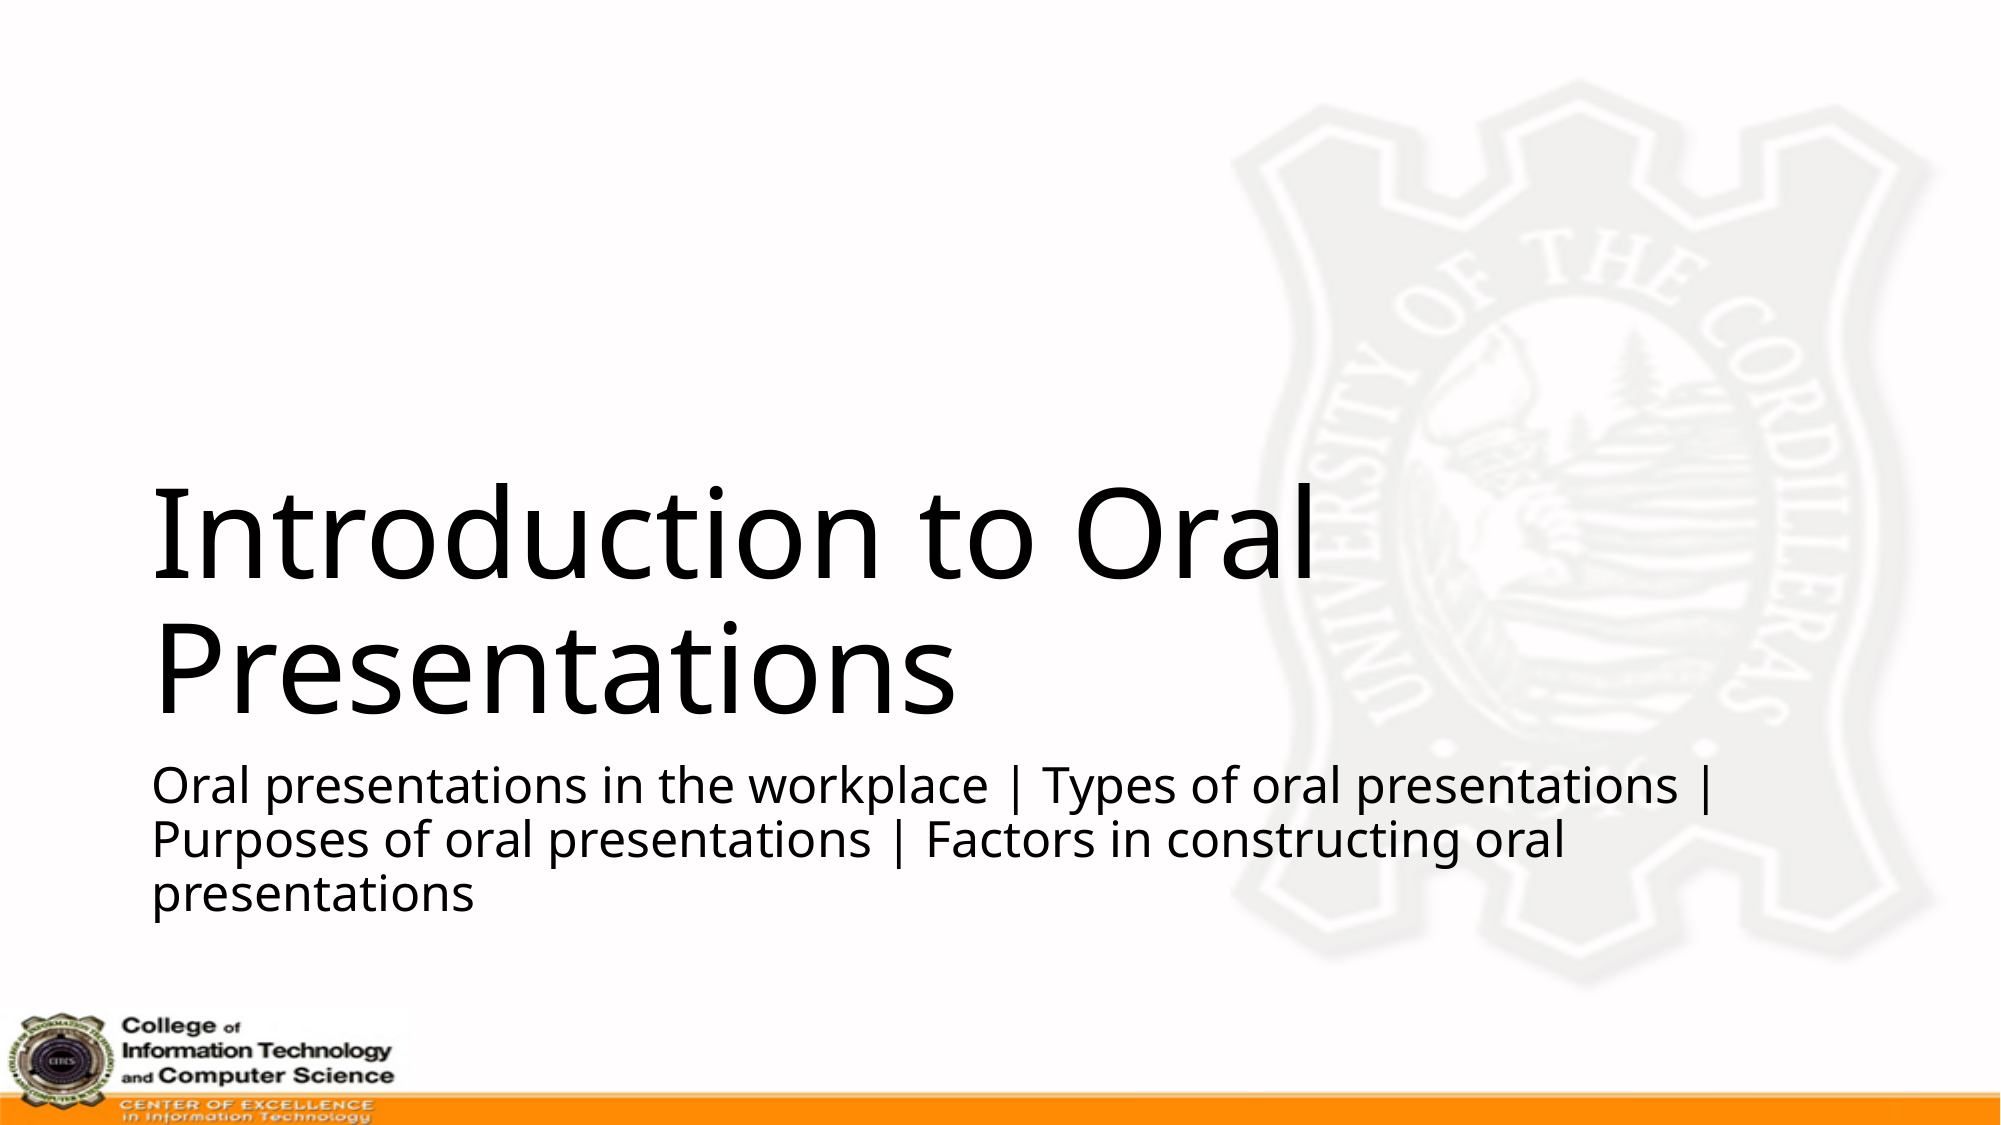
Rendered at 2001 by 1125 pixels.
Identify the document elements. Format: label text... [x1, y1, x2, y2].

list Oral presentations in the workplace | Types of oral presentations | Purposes of oral presentations | Factors in constructing oral presentations [136, 752, 1862, 999]
title Introduction to Oral Presentations [136, 280, 1862, 749]
picture [0, 0, 2001, 1125]
